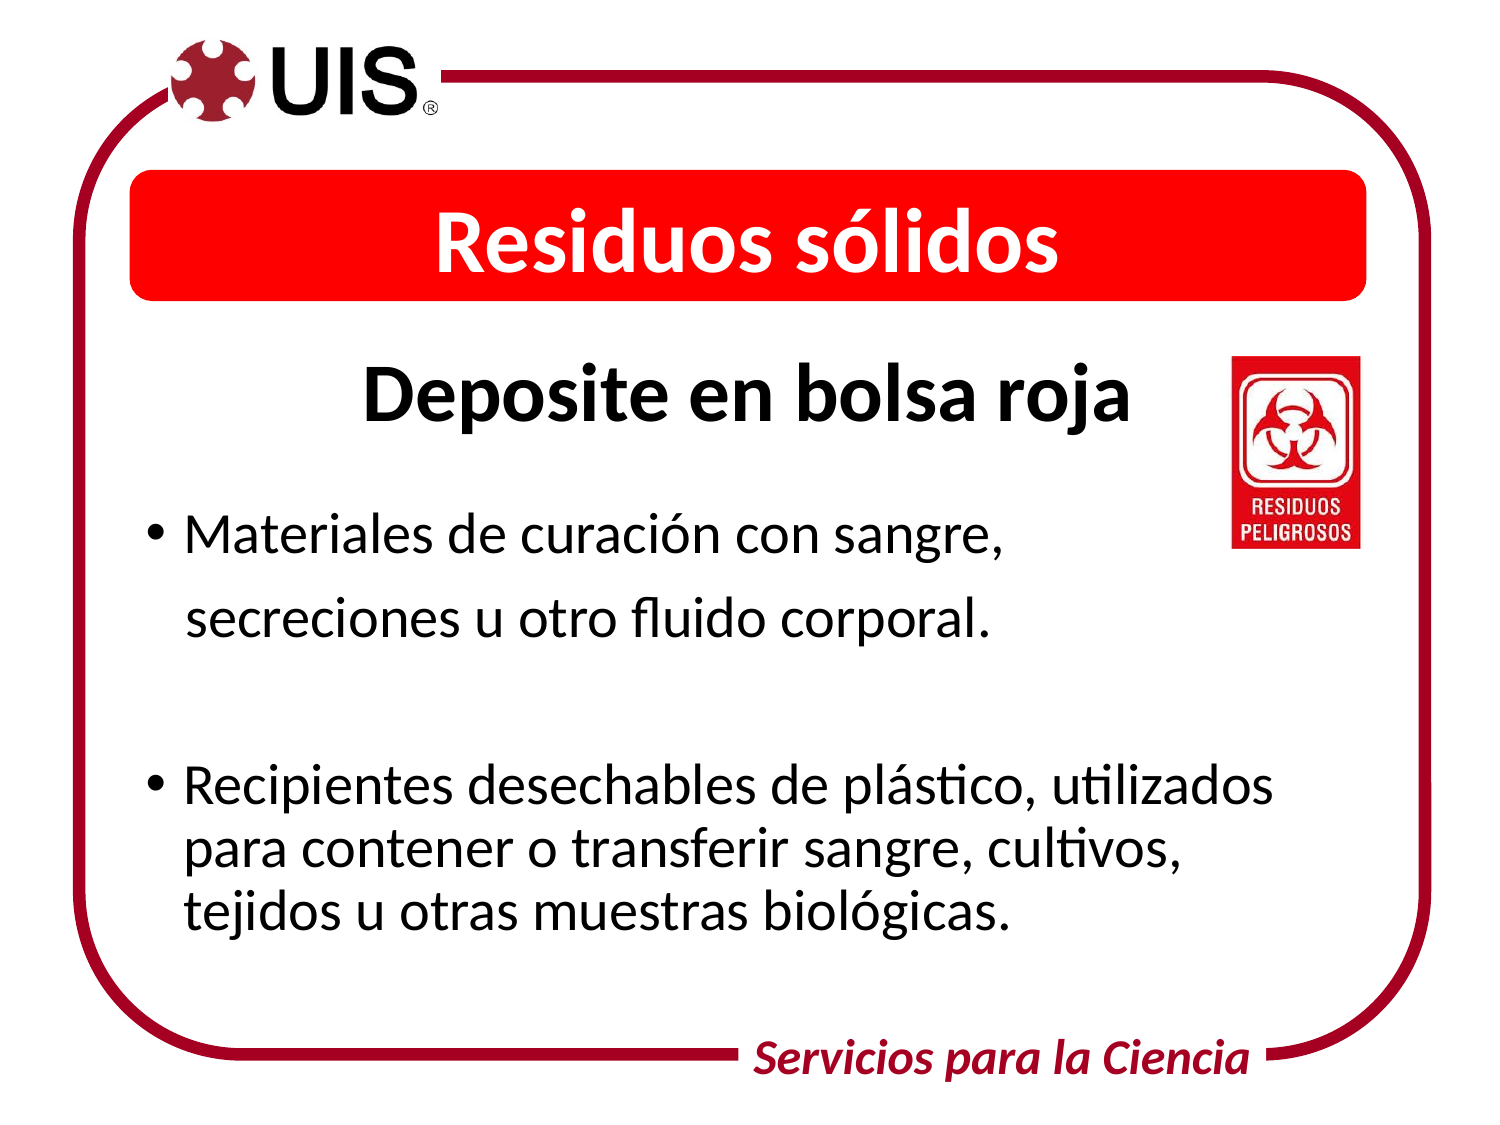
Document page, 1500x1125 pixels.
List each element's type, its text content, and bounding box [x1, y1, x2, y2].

picture [1199, 356, 1392, 549]
text_box Deposite en bolsa roja Materiales de curación con sangre, secreciones u otro fluido corporal. Recipientes desechables de plástico, utilizados para contener o transferir sangre, cultivos, tejidos u otras muestras biológicas. [130, 341, 1366, 1017]
picture [168, 37, 441, 124]
text_box Residuos sólidos [129, 169, 1367, 302]
